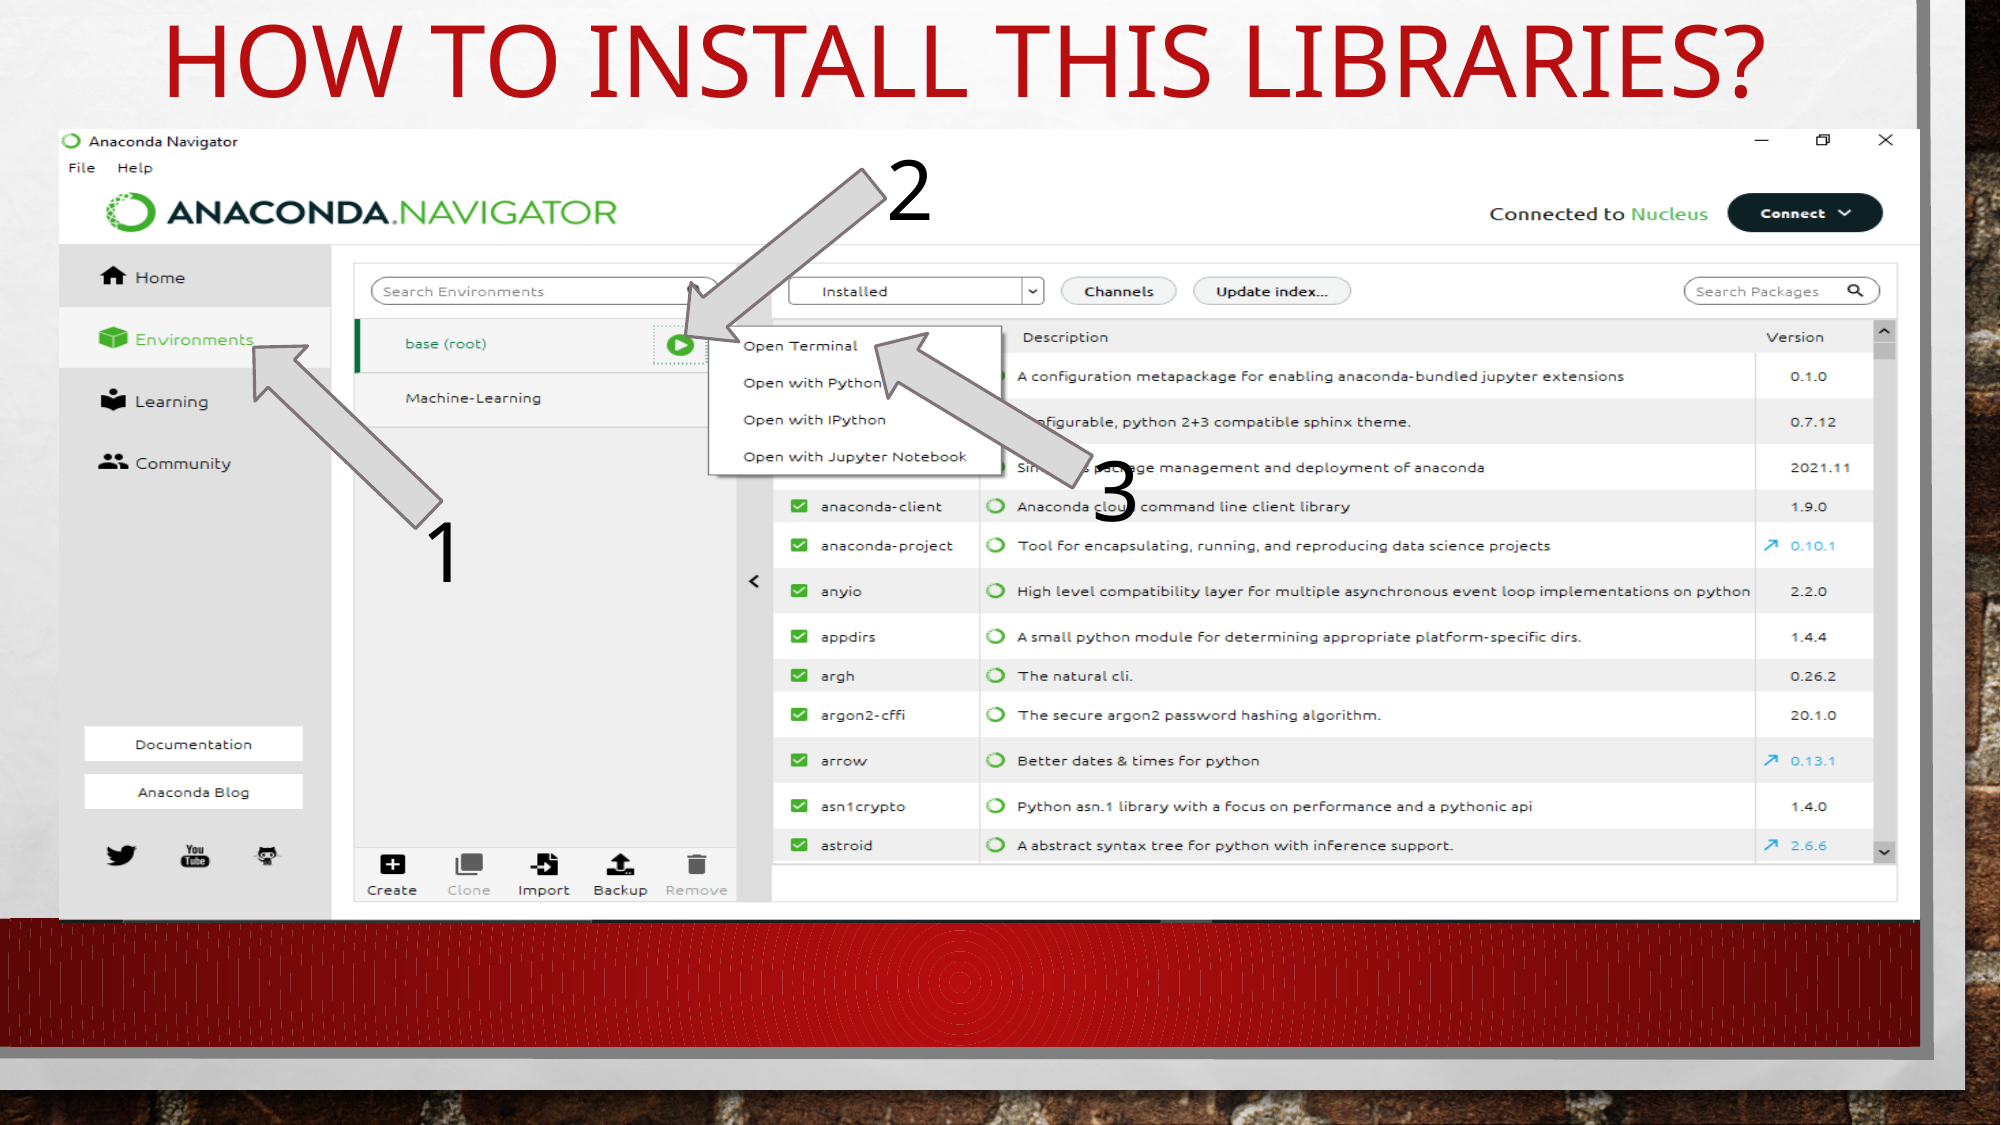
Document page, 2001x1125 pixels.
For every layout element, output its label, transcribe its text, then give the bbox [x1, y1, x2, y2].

title How to install this libraries? [112, 0, 1818, 129]
picture [0, 0, 2000, 1125]
picture [59, 129, 1921, 924]
